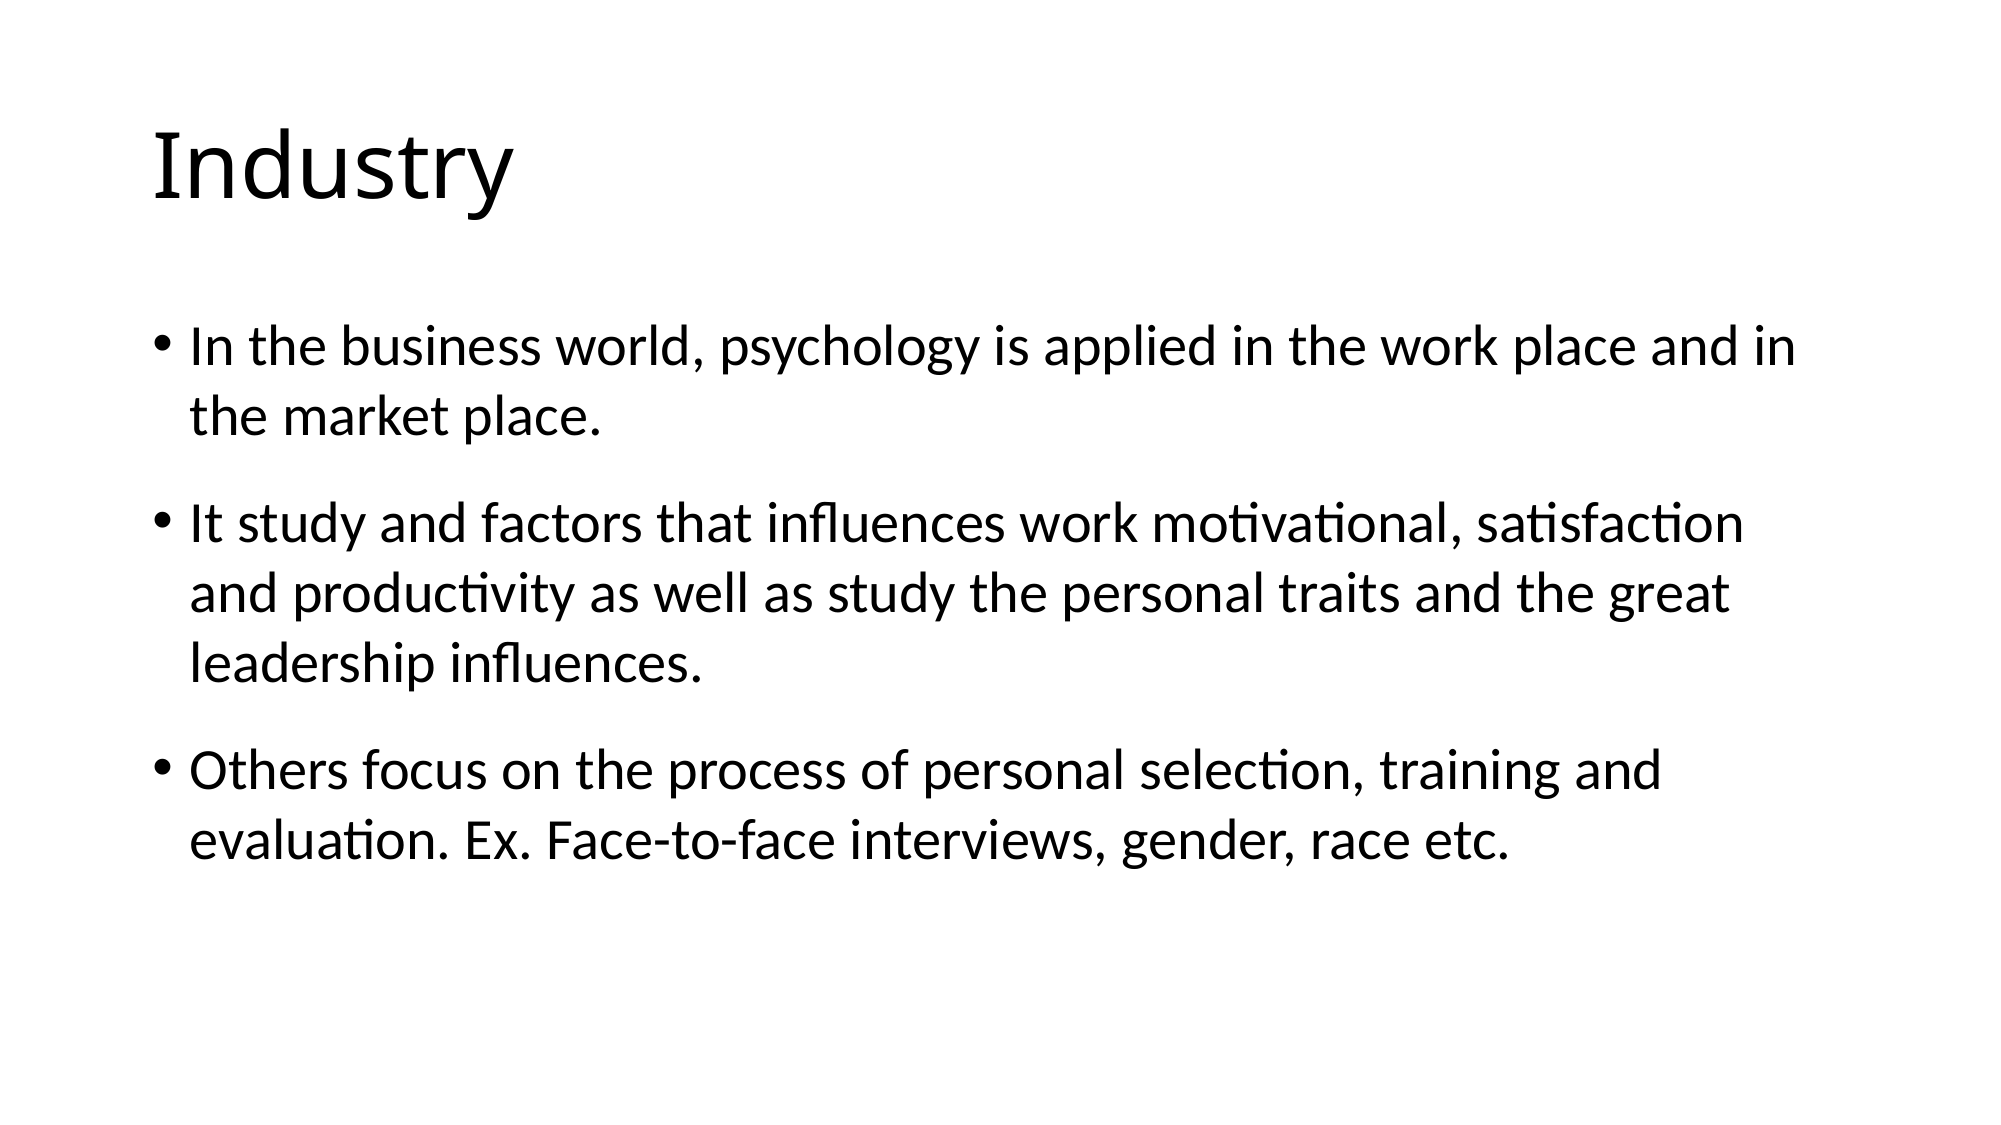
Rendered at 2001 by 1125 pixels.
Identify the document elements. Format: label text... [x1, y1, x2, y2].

list In the business world, psychology is applied in the work place and in the market place. It study and factors that influences work motivational, satisfaction and productivity as well as study the personal traits and the great leadership influences. Others focus on the process of personal selection, training and evaluation. Ex. Face-to-face interviews, gender, race etc. [137, 299, 1863, 1014]
title Industry [137, 59, 1863, 278]
